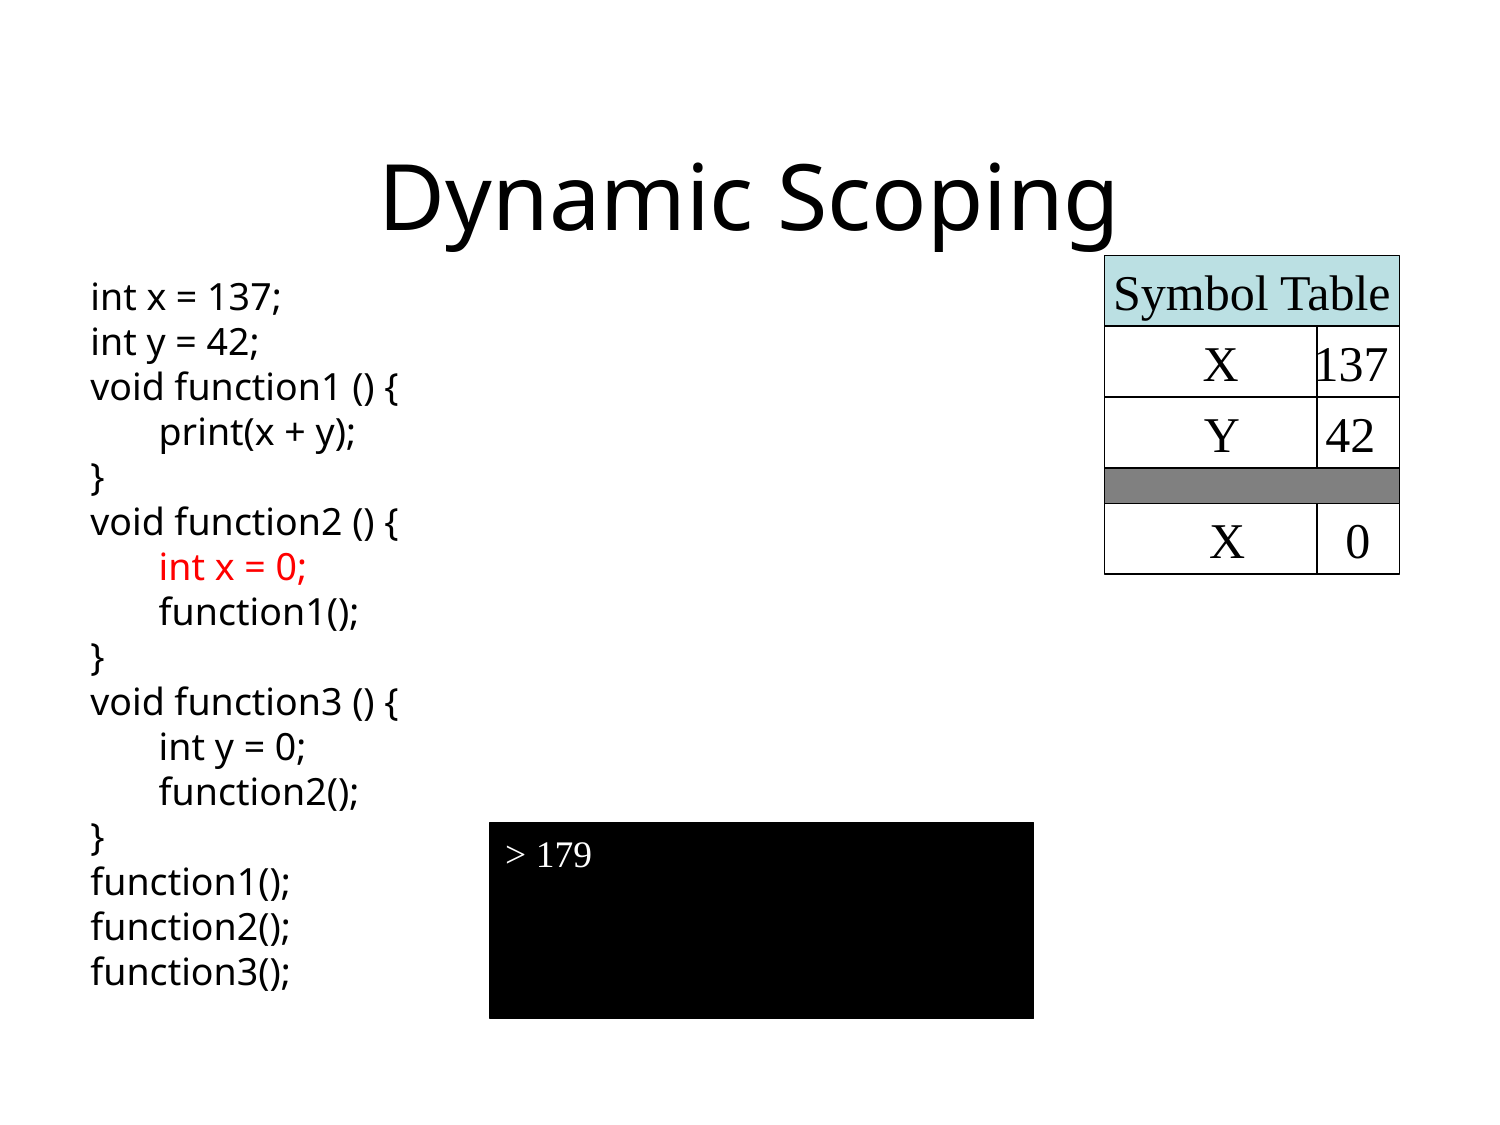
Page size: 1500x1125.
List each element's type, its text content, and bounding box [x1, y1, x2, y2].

text_box > 179 [490, 822, 1034, 1019]
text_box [1104, 396, 1400, 469]
text_box [1104, 475, 1400, 502]
title Dynamic Scoping [112, 99, 1388, 288]
text_box Symbol Table [1104, 255, 1400, 325]
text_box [1104, 325, 1400, 396]
text_box int x = 137; int y = 42; void function1 () { print(x + y); } void function2 () { int x = 0; function1(); } void function3 () { int y = 0; function2(); } function1(); function2(); function3(); [75, 265, 821, 941]
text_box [1104, 503, 1400, 575]
